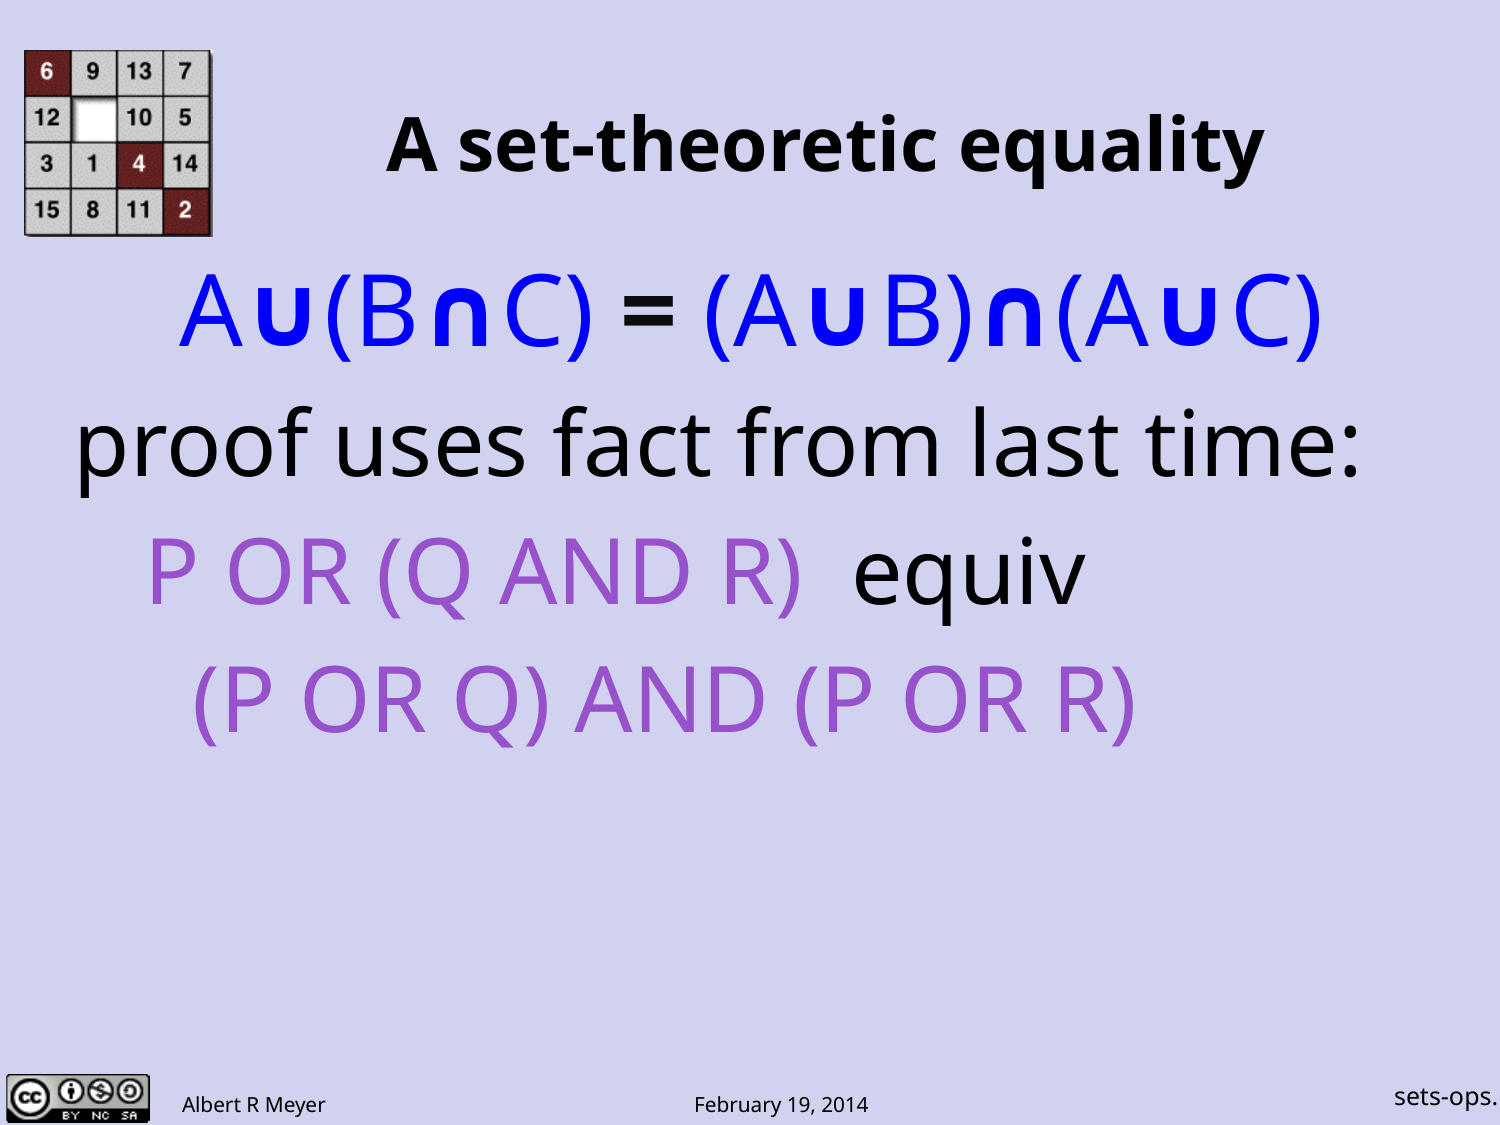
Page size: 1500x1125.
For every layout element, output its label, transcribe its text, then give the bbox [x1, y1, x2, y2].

picture [24, 50, 213, 237]
list A∪(B∩C) = (A∪B)∩(A∪C) proof uses fact from last time: P OR (Q AND R) equiv (P OR Q) AND (P OR R) [58, 238, 1446, 773]
title A set-theoretic equality [269, 59, 1385, 225]
picture [6, 1074, 150, 1123]
